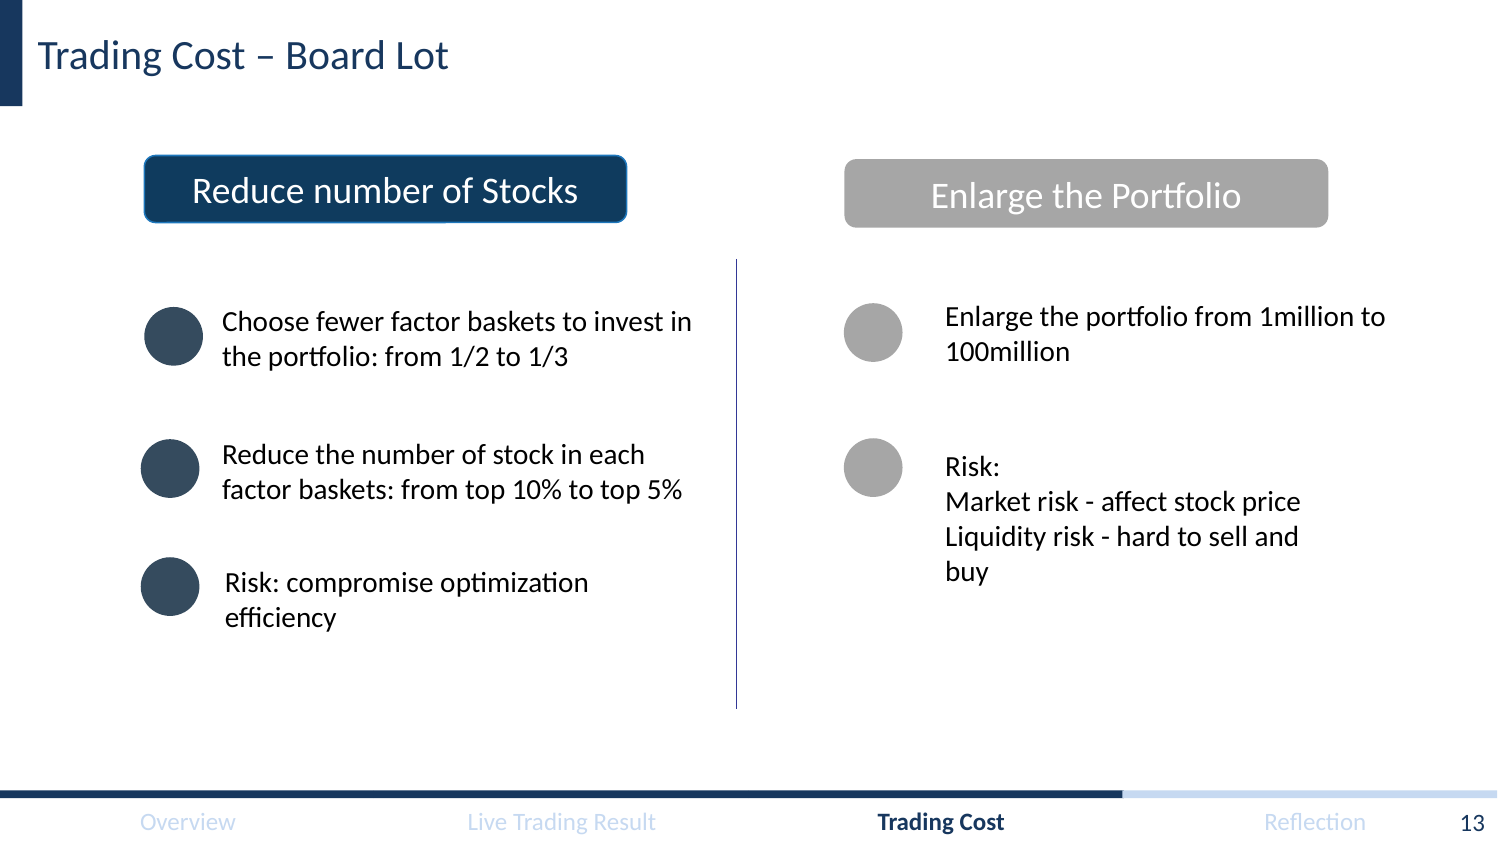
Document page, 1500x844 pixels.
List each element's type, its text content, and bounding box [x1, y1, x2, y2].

text_box Enlarge the portfolio from 1million to 100million [930, 289, 1411, 375]
text_box Reduce number of Stocks [144, 155, 627, 223]
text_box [140, 556, 200, 617]
title Trading Cost – Board Lot [22, 0, 1381, 107]
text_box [144, 306, 204, 366]
text_box Risk: Market risk - affect stock price Liquidity risk - hard to sell and buy [930, 440, 1328, 595]
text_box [843, 437, 903, 498]
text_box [140, 438, 200, 499]
text_box Risk: compromise optimization efficiency [210, 556, 685, 641]
text_box Enlarge the Portfolio [845, 159, 1328, 227]
text_box Choose fewer factor baskets to invest in the portfolio: from 1/2 to 1/3 [207, 295, 709, 380]
text_box Reduce the number of stock in each factor baskets: from top 10% to top 5% [207, 428, 709, 513]
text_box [843, 302, 903, 363]
slide_number 13 [1149, 798, 1500, 844]
